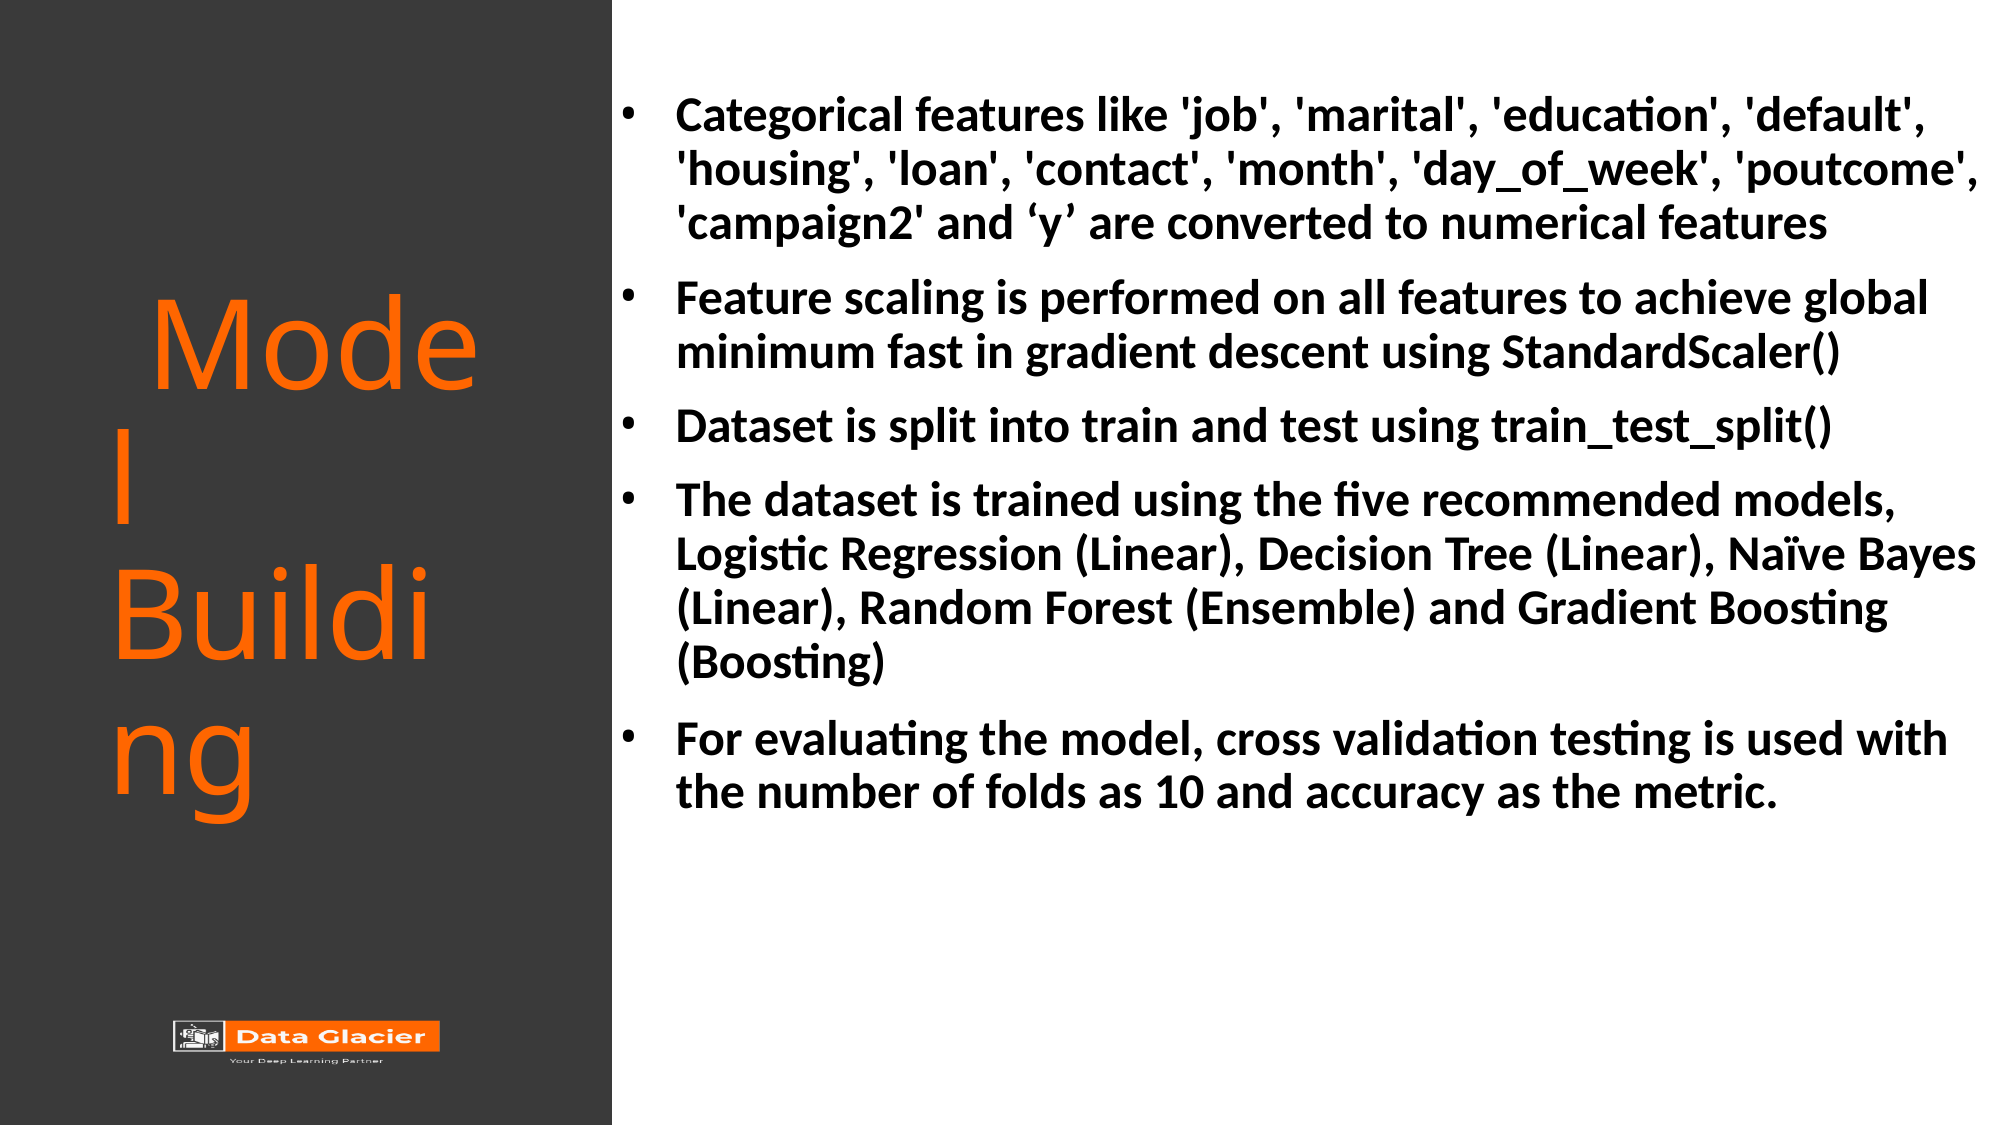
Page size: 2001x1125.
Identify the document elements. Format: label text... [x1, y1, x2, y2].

text_box [0, 0, 612, 1125]
text_box Model Building [105, 260, 508, 820]
picture [170, 959, 442, 1124]
text_box Categorical features like 'job', 'marital', 'education', 'default', 'housing', 'loan', 'contact', 'month', 'day_of_week', 'poutcome', 'campaign2' and ‘y’ are converted to numerical features Feature scaling is performed on all features to achieve global minimum fast in gradient descent using StandardScaler() Dataset is split into train and test using train_test_split() The dataset is trained using the five recommended models, Logistic Regression (Linear), Decision Tree (Linear), Naïve Bayes (Linear), Random Forest (Ensemble) and Gradient Boosting (Boosting) For evaluating the model, cross validation testing is used with the number of folds as 10 and accuracy as the metric. [617, 78, 1988, 819]
